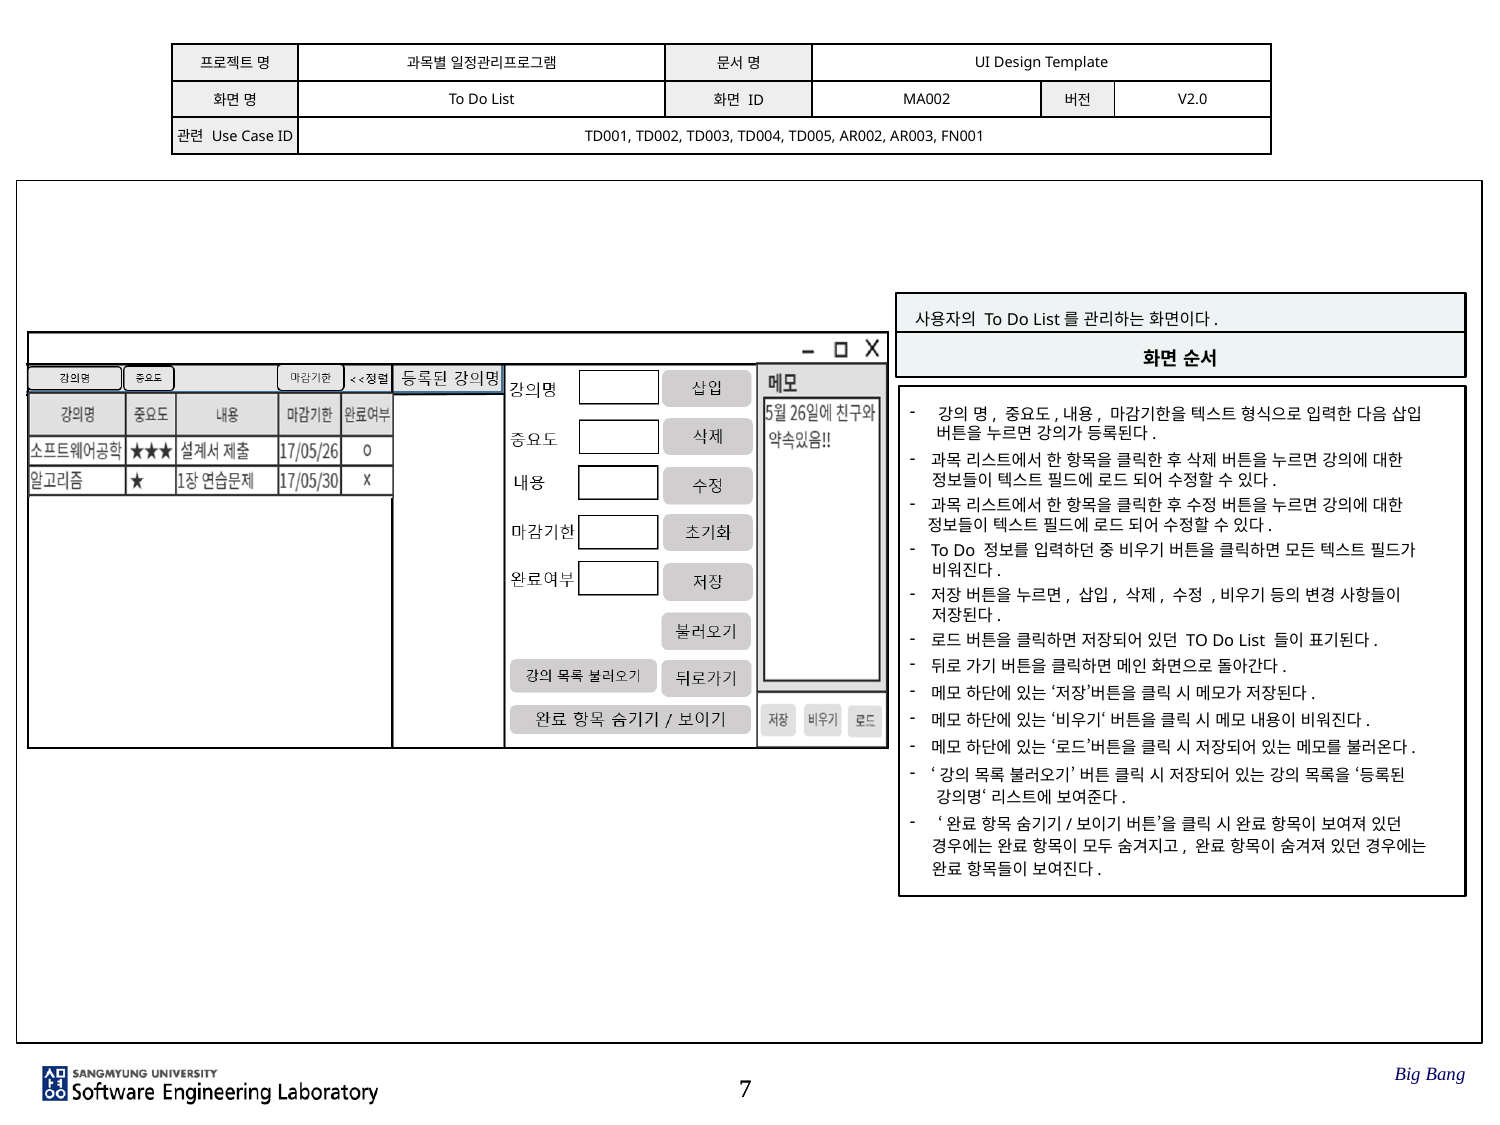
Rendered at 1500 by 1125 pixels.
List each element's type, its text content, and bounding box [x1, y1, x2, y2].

table_cell 관련 Use Case ID [173, 118, 297, 153]
table_header 프로젝트 명 [173, 45, 297, 80]
table_header 과목별 일정관리프로그램 [299, 45, 664, 80]
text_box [895, 331, 1466, 896]
table_cell To Do List [299, 82, 664, 116]
table_cell 버전 [1042, 82, 1114, 116]
footer Big Bang [1009, 1054, 1466, 1091]
table_cell 화면 명 [173, 82, 297, 116]
picture [42, 1066, 382, 1106]
picture [26, 331, 890, 749]
text_box 사용자의 To Do List를 관리하는 화면이다. [895, 293, 1466, 331]
table_cell MA002 [813, 82, 1040, 116]
table_header 문서 명 [666, 45, 811, 80]
table_cell TD001, TD002, TD003, TD004, TD005, AR002, AR003, FN001 [299, 118, 1270, 153]
table_cell 화면 ID [666, 82, 811, 116]
table_header UI Design Template [813, 45, 1270, 80]
table_cell V2.0 [1115, 82, 1270, 116]
